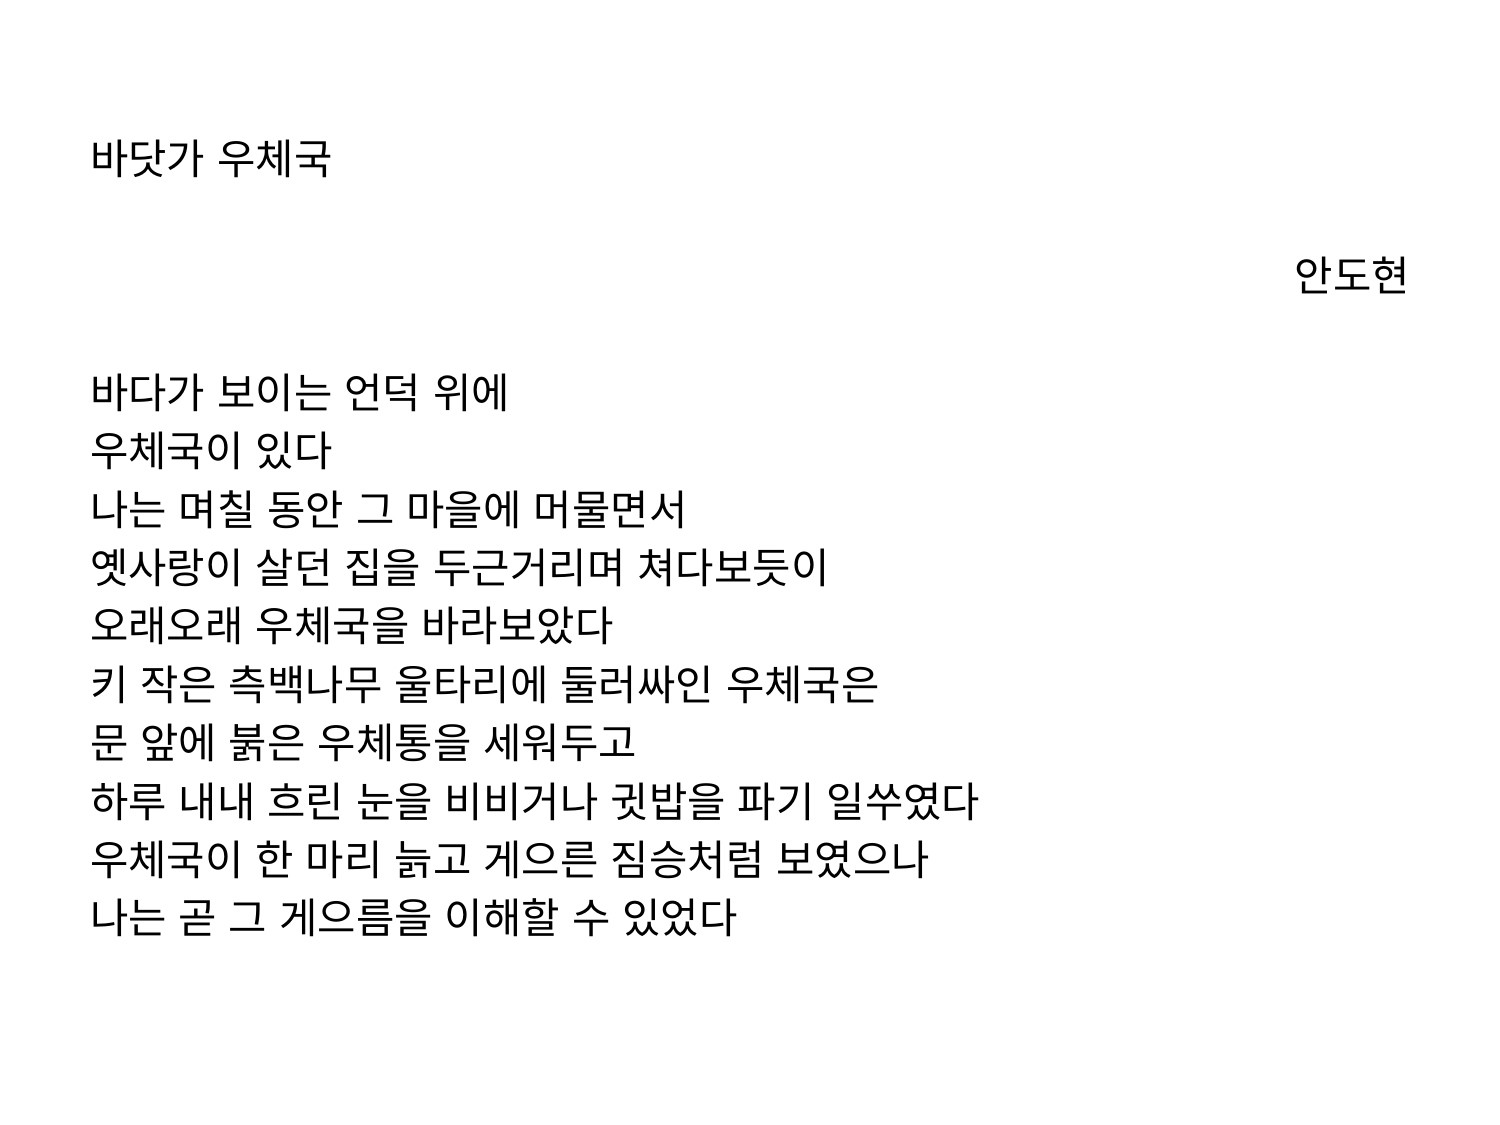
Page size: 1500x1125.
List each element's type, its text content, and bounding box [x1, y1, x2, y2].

list 바닷가 우체국 안도현 바다가 보이는 언덕 위에 우체국이 있다 나는 며칠 동안 그 마을에 머물면서 옛사랑이 살던 집을 두근거리며 쳐다보듯이 오래오래 우체국을 바라보았다 키 작은 측백나무 울타리에 둘러싸인 우체국은 문 앞에 붉은 우체통을 세워두고 하루 내내 흐린 눈을 비비거나 귓밥을 파기 일쑤였다 우체국이 한 마리 늙고 게으른 짐승처럼 보였으나 나는 곧 그 게으름을 이해할 수 있었다 [75, 125, 1425, 1005]
